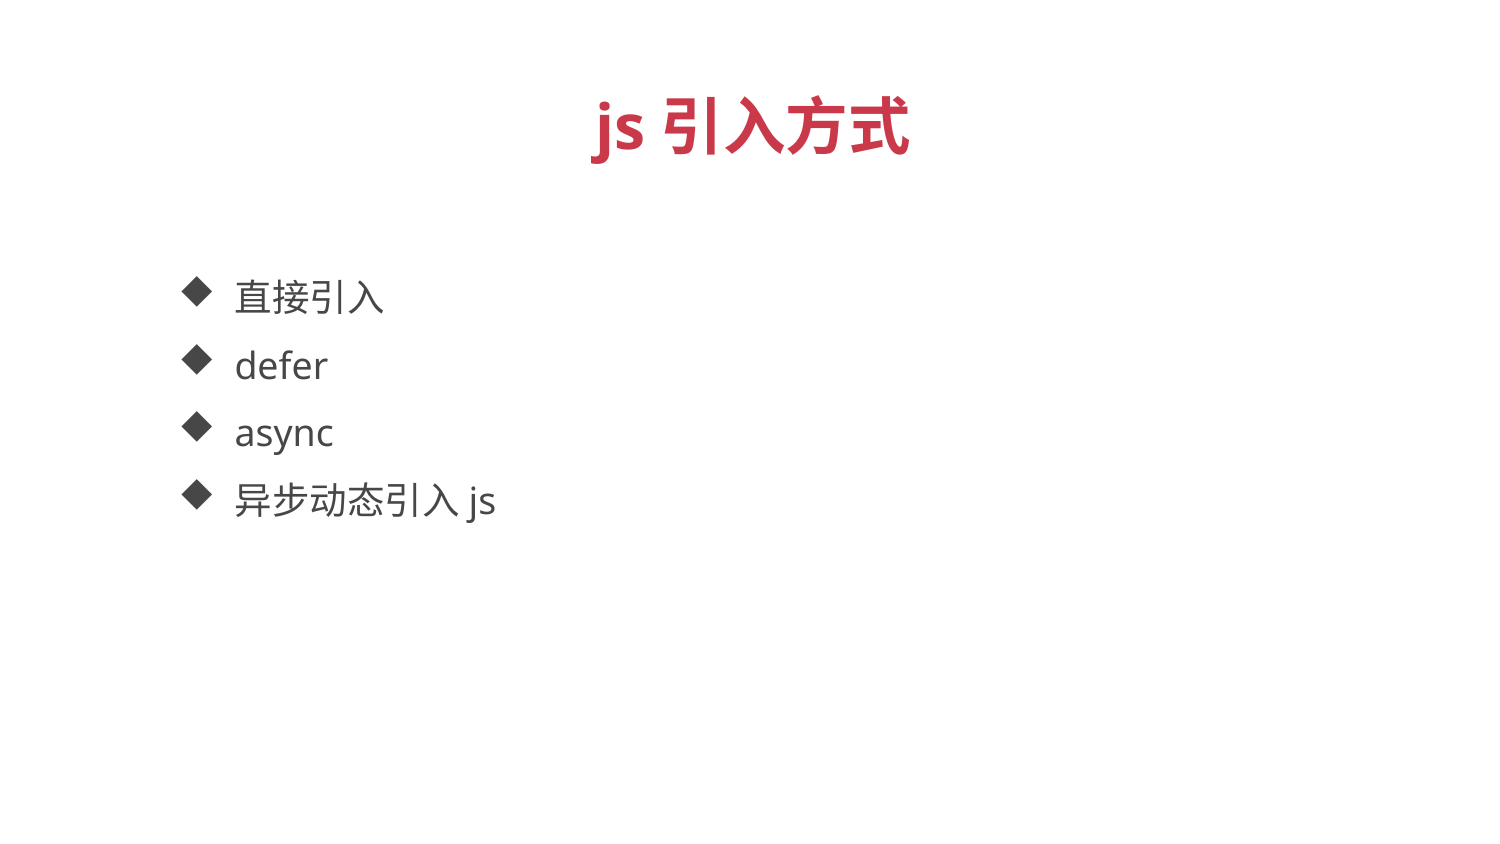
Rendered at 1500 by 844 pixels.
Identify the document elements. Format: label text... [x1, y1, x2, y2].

text_box js引入方式 [580, 79, 926, 170]
text_box 直接引入 defer async 异步动态引入js [88, 244, 1283, 530]
